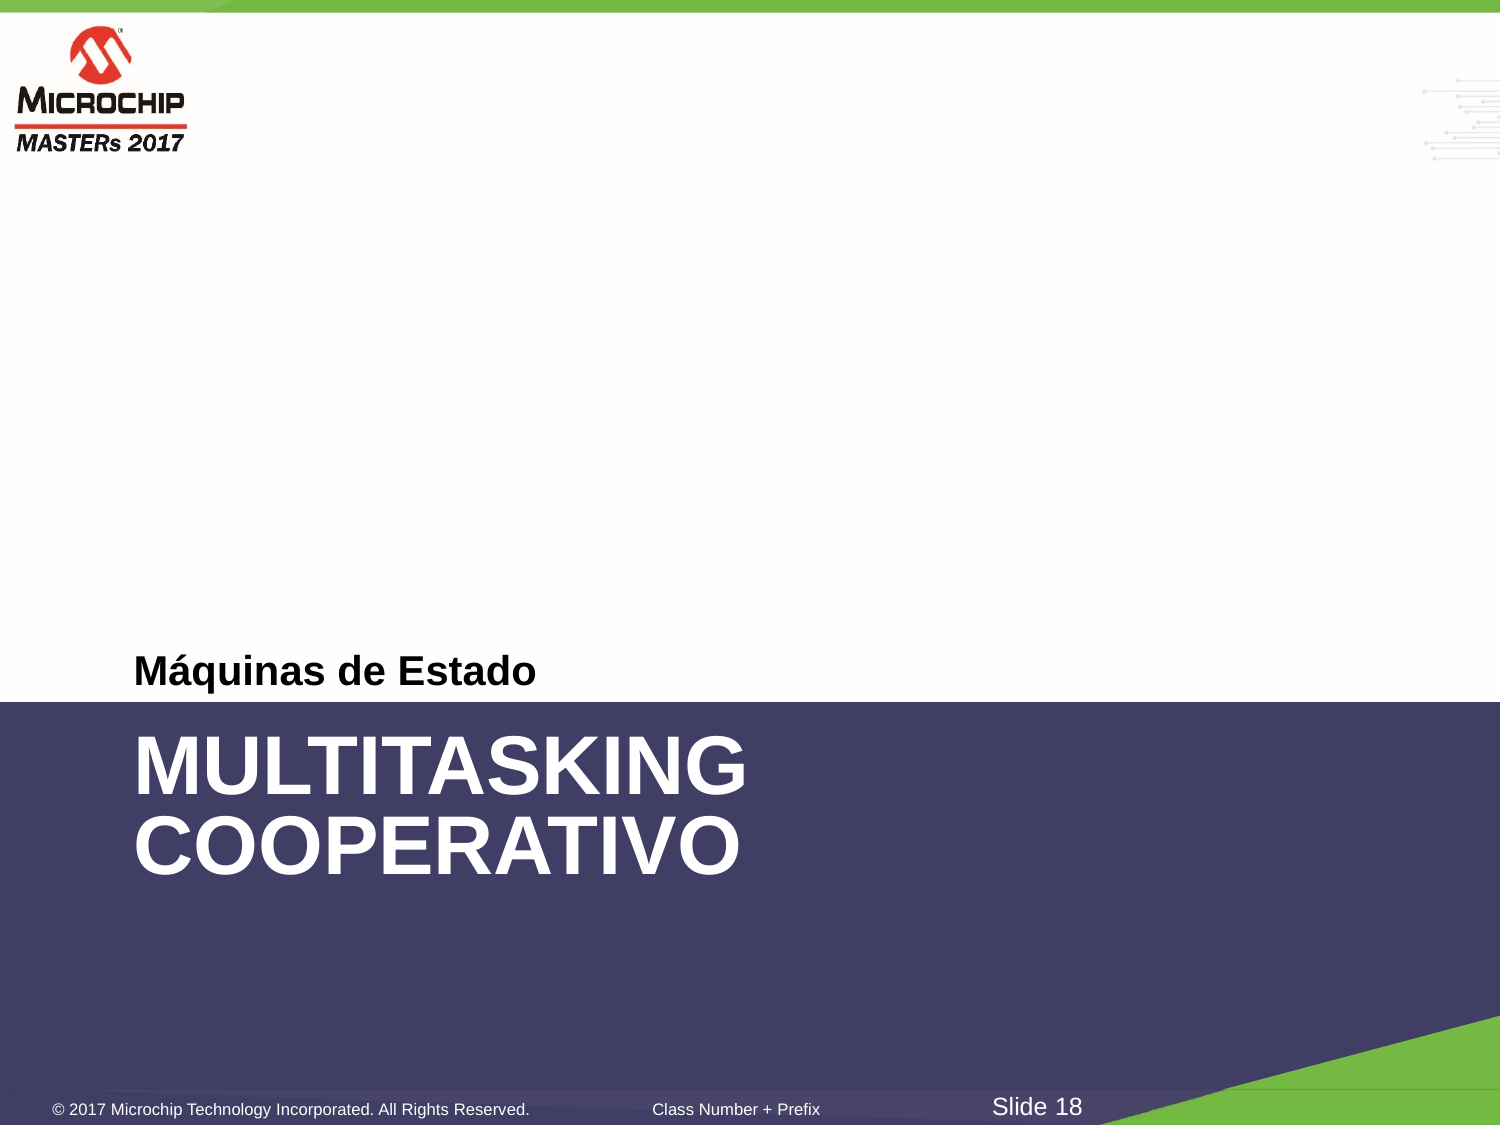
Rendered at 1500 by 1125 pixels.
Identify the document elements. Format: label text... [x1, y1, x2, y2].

picture [0, 0, 1500, 702]
title Multitasking Cooperativo [118, 722, 1394, 947]
list Máquinas de Estado [118, 476, 1394, 703]
picture [0, 1090, 1500, 1125]
